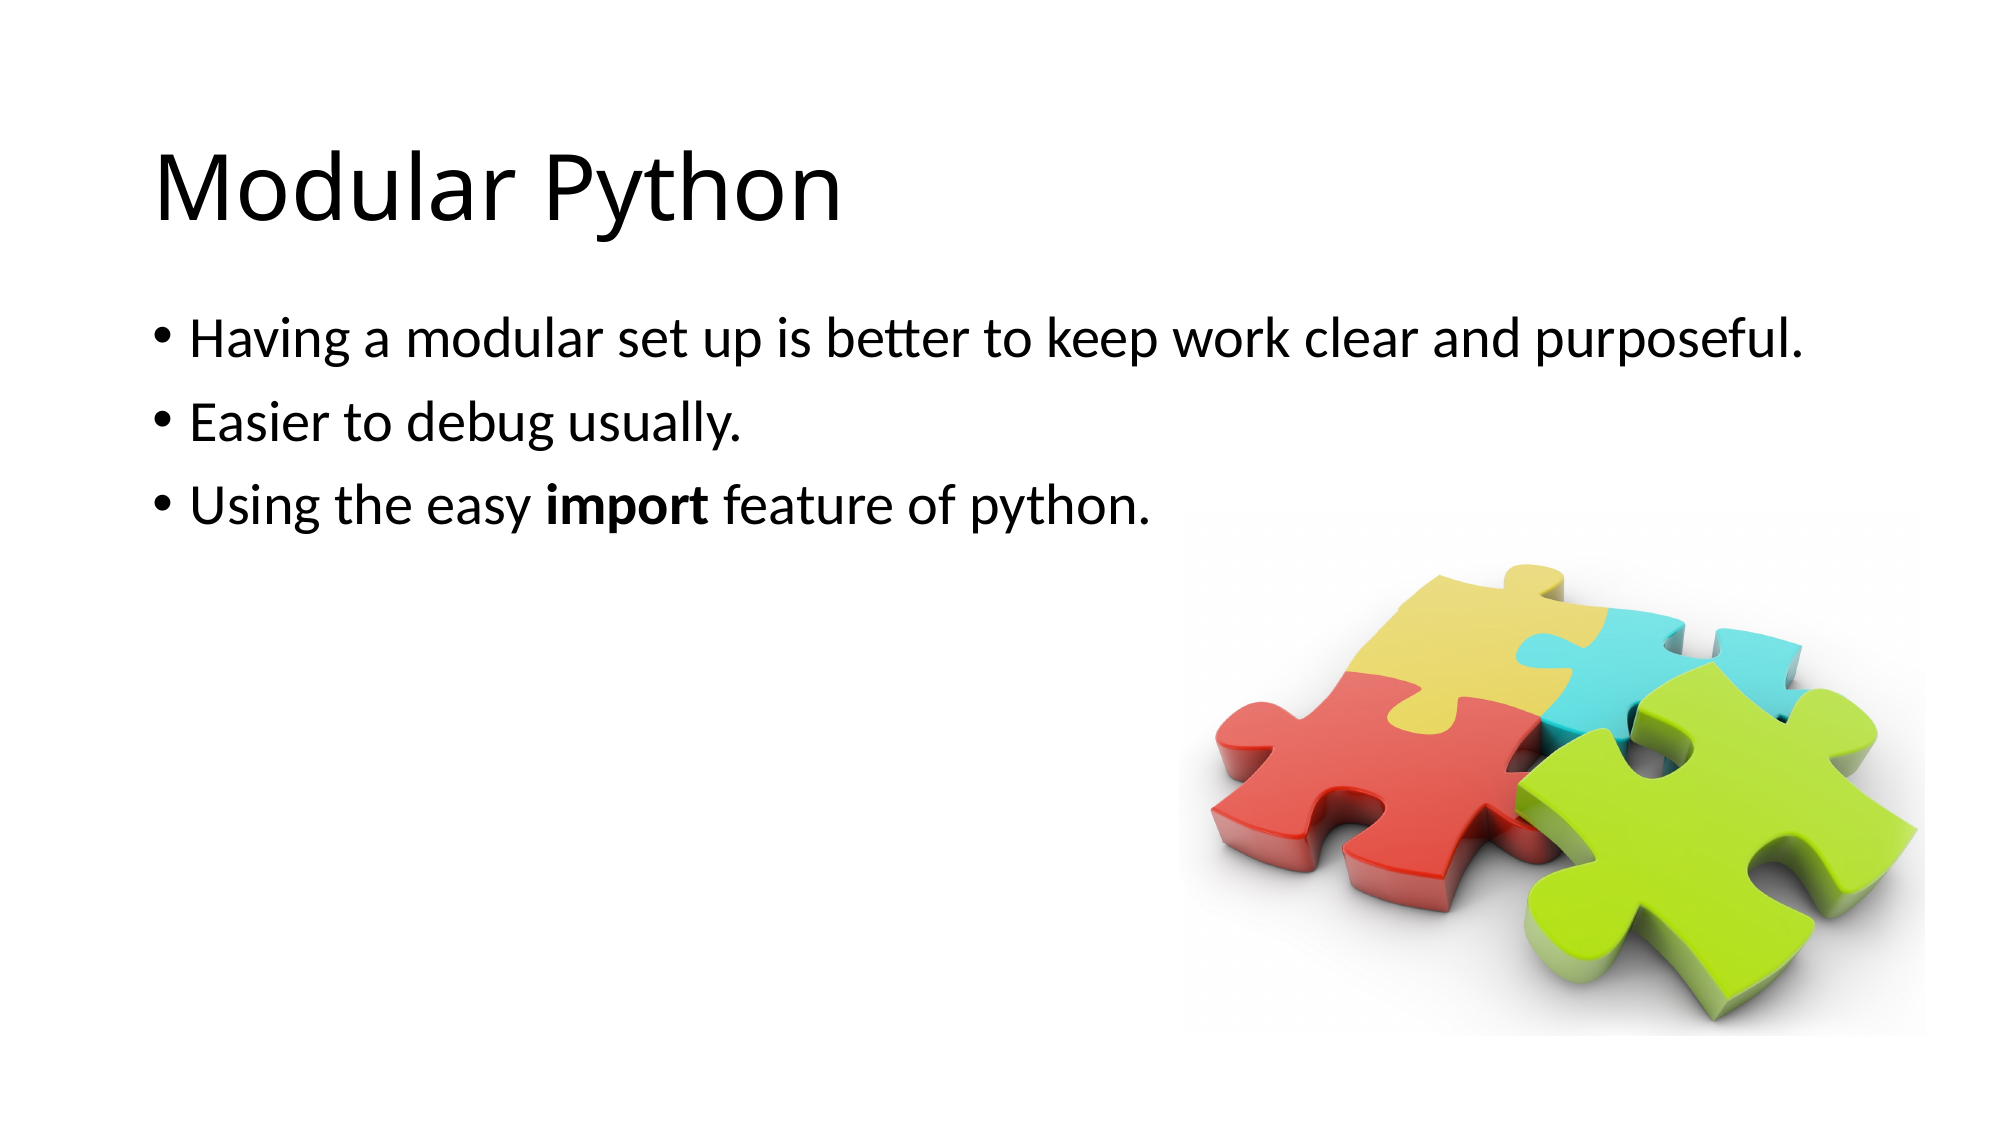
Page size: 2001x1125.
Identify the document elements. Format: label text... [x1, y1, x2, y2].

title Modular Python [137, 82, 1863, 299]
list Having a modular set up is better to keep work clear and purposeful. Easier to debug usually. Using the easy import feature of python. [137, 299, 1863, 1014]
picture [1179, 507, 1925, 1036]
